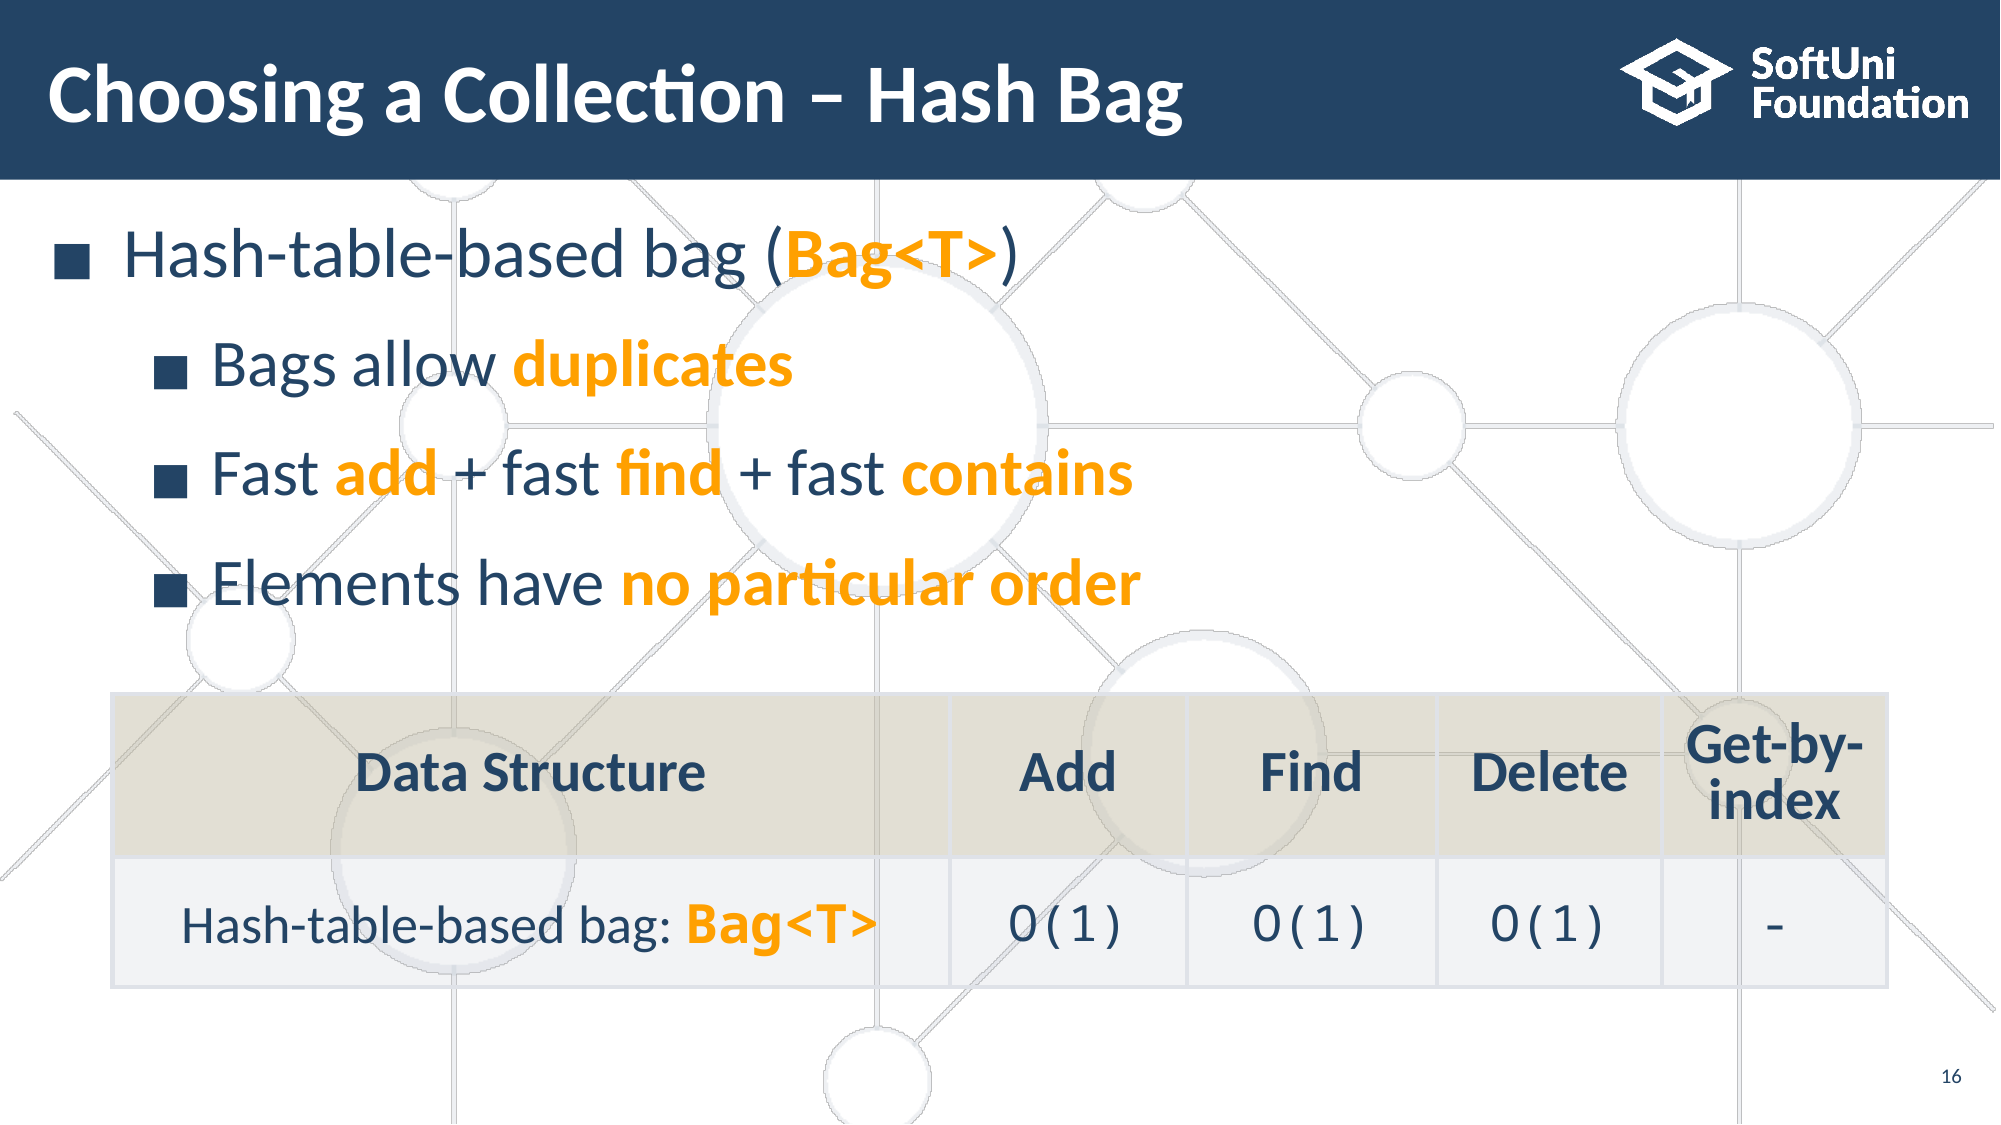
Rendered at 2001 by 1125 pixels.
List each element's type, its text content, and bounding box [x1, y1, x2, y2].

list Hash-table-based bag (Bag<T>) Bags allow duplicates Fast add + fast find + fast contains Elements have no particular order [31, 196, 1970, 1050]
table_cell Hash-table-based bag: Bag<T> [115, 859, 948, 985]
table_header Get-by-index [1664, 696, 1885, 855]
slide_number 16 [1897, 1049, 1968, 1101]
table_cell - [1664, 859, 1885, 985]
table_cell O(1) [1189, 859, 1435, 985]
table_cell O(1) [1439, 859, 1660, 985]
picture [1619, 38, 1968, 126]
table_header Delete [1439, 696, 1660, 855]
table_cell O(1) [952, 859, 1185, 985]
table_header Find [1189, 696, 1435, 855]
table_header Data Structure [115, 696, 948, 855]
table_header Add [952, 696, 1185, 855]
title Choosing a Collection – Hash Bag [31, 16, 1591, 162]
picture [0, 180, 2000, 1124]
